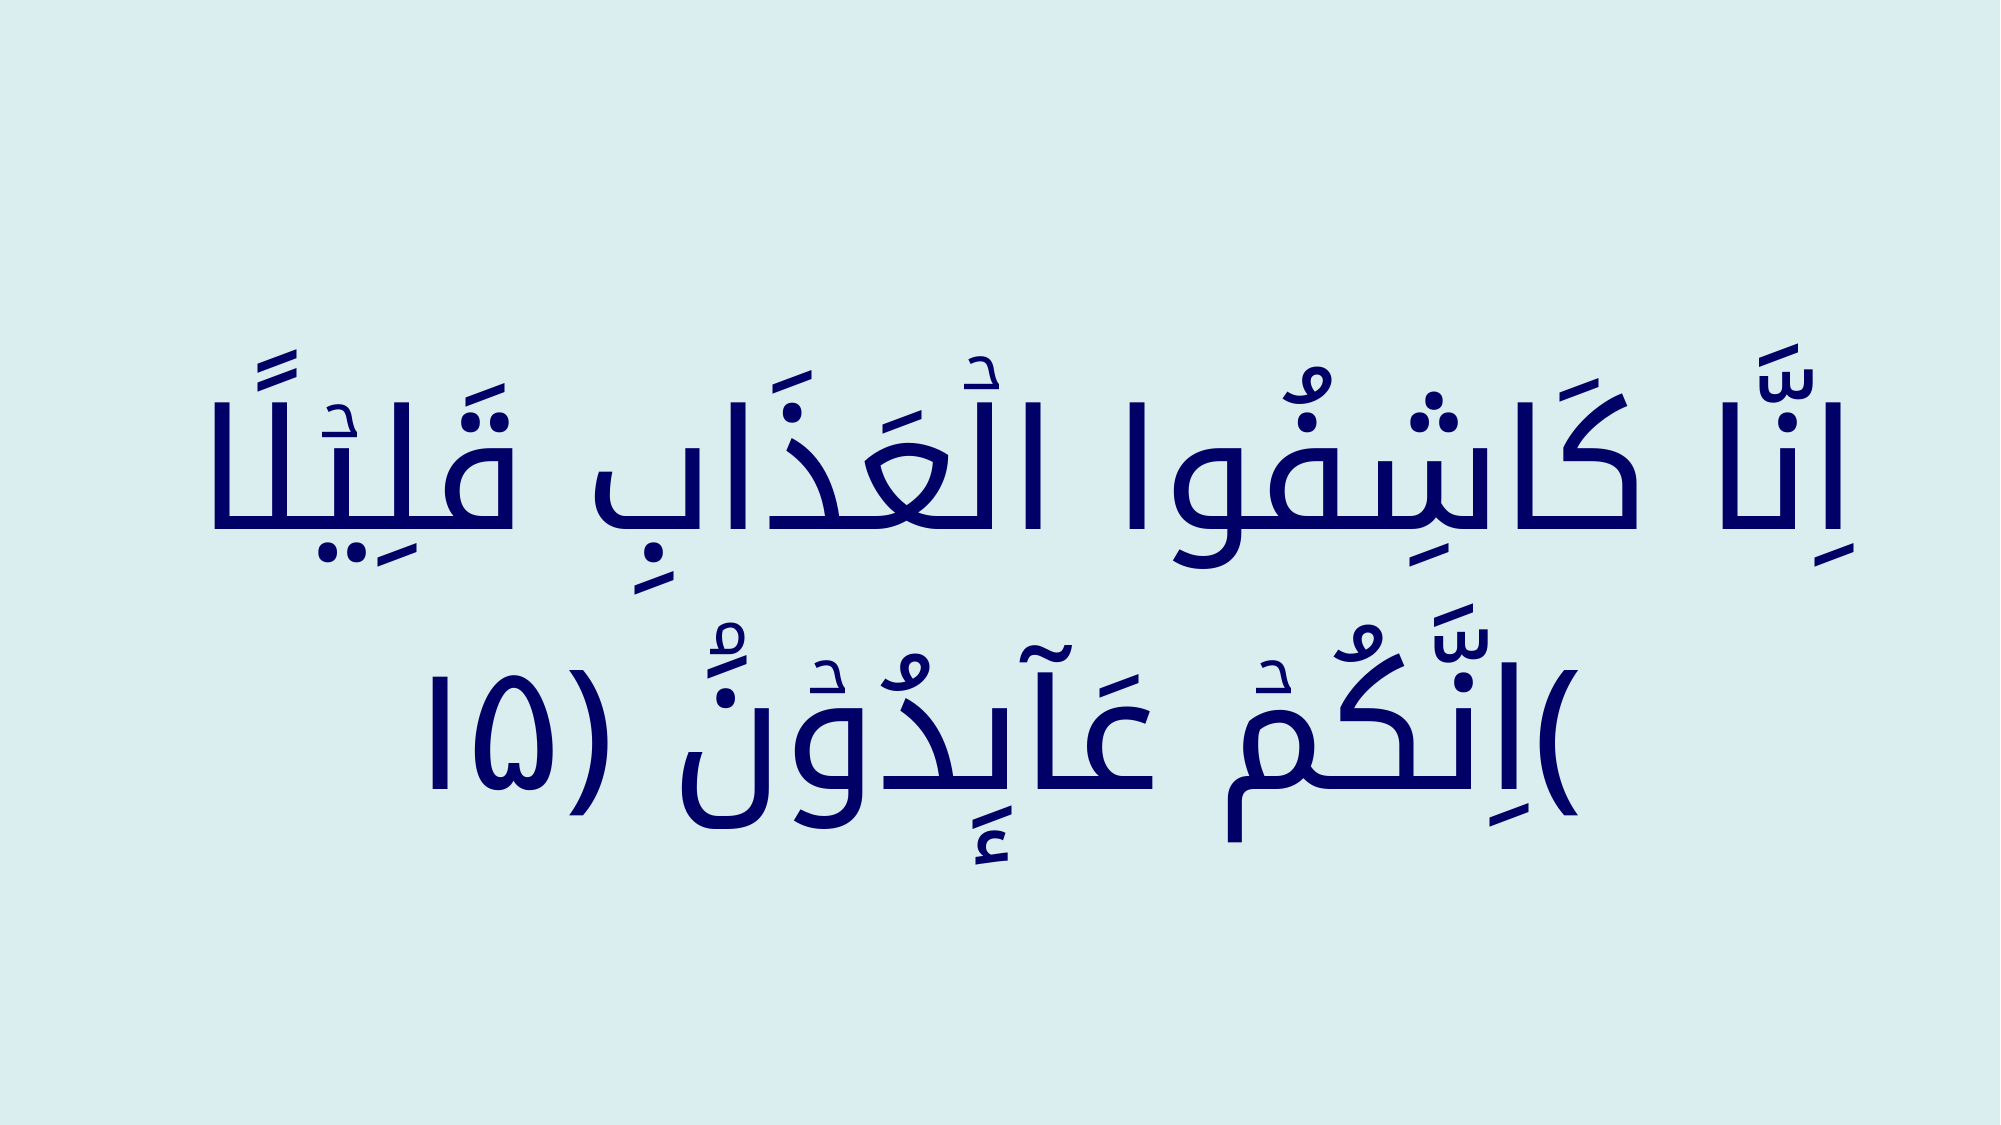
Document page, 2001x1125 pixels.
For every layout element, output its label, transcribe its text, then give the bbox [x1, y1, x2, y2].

list اِنَّا كَاشِفُوا الۡعَذَابِ قَلِيۡلًا اِنَّكُمۡ عَآٮِٕدُوۡنَ‌ۘ ‏﴿﻿۱۵﻿﴾ [99, 90, 1900, 1035]
